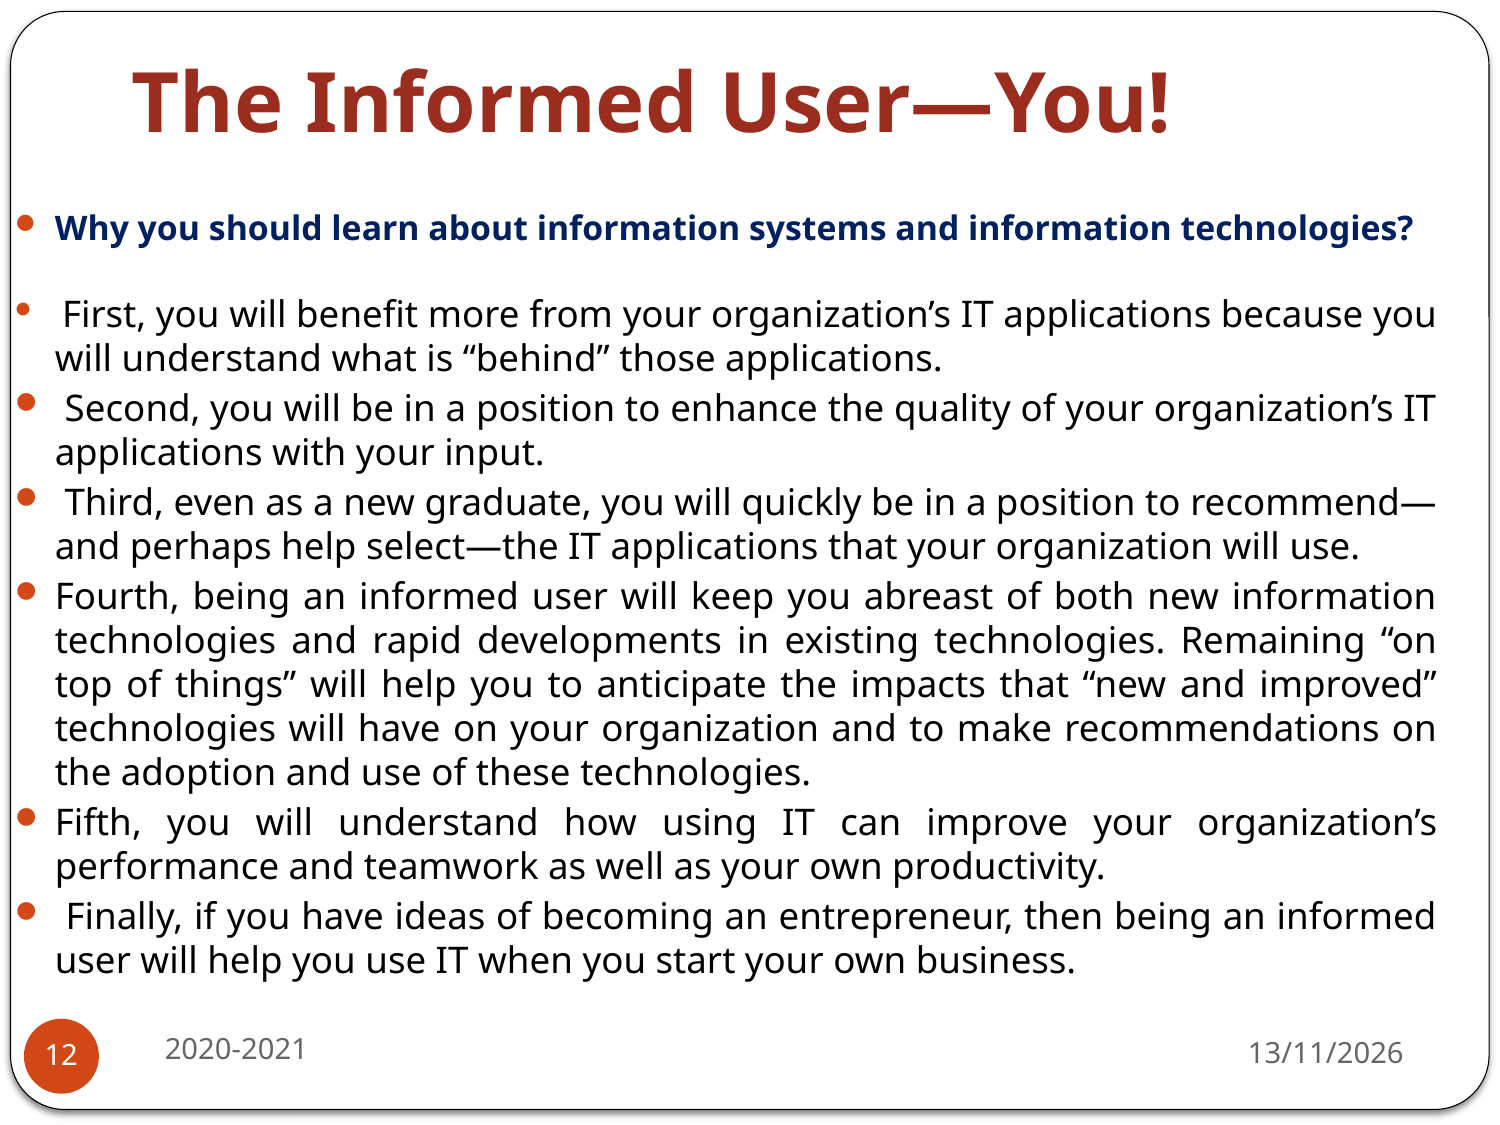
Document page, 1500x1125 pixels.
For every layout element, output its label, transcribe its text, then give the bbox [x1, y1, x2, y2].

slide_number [1012, 1015, 1419, 1094]
list Why you should learn about information systems and information technologies? First, you will benefit more from your organization’s IT applications because you will understand what is “behind” those applications. Second, you will be in a position to enhance the quality of your organization’s IT applications with your input. Third, even as a new graduate, you will quickly be in a position to recommend—and perhaps help select—the IT applications that your organization will use. Fourth, being an informed user will keep you abreast of both new information technologies and rapid developments in existing technologies. Remaining “on top of things” will help you to anticipate the impacts that “new and improved” technologies will have on your organization and to make recommendations on the adoption and use of these technologies. Fifth, you will understand how using IT can improve your organization’s performance and teamwork as well as your own productivity. Finally, if you have ideas of becoming an entrepreneur, then being an informed user will help you use IT when you start your own business. [0, 199, 1454, 1067]
title The Informed User—You! [117, 23, 1407, 164]
footer 2020-2021 [150, 1012, 800, 1088]
slide_number 12 [23, 1018, 99, 1094]
